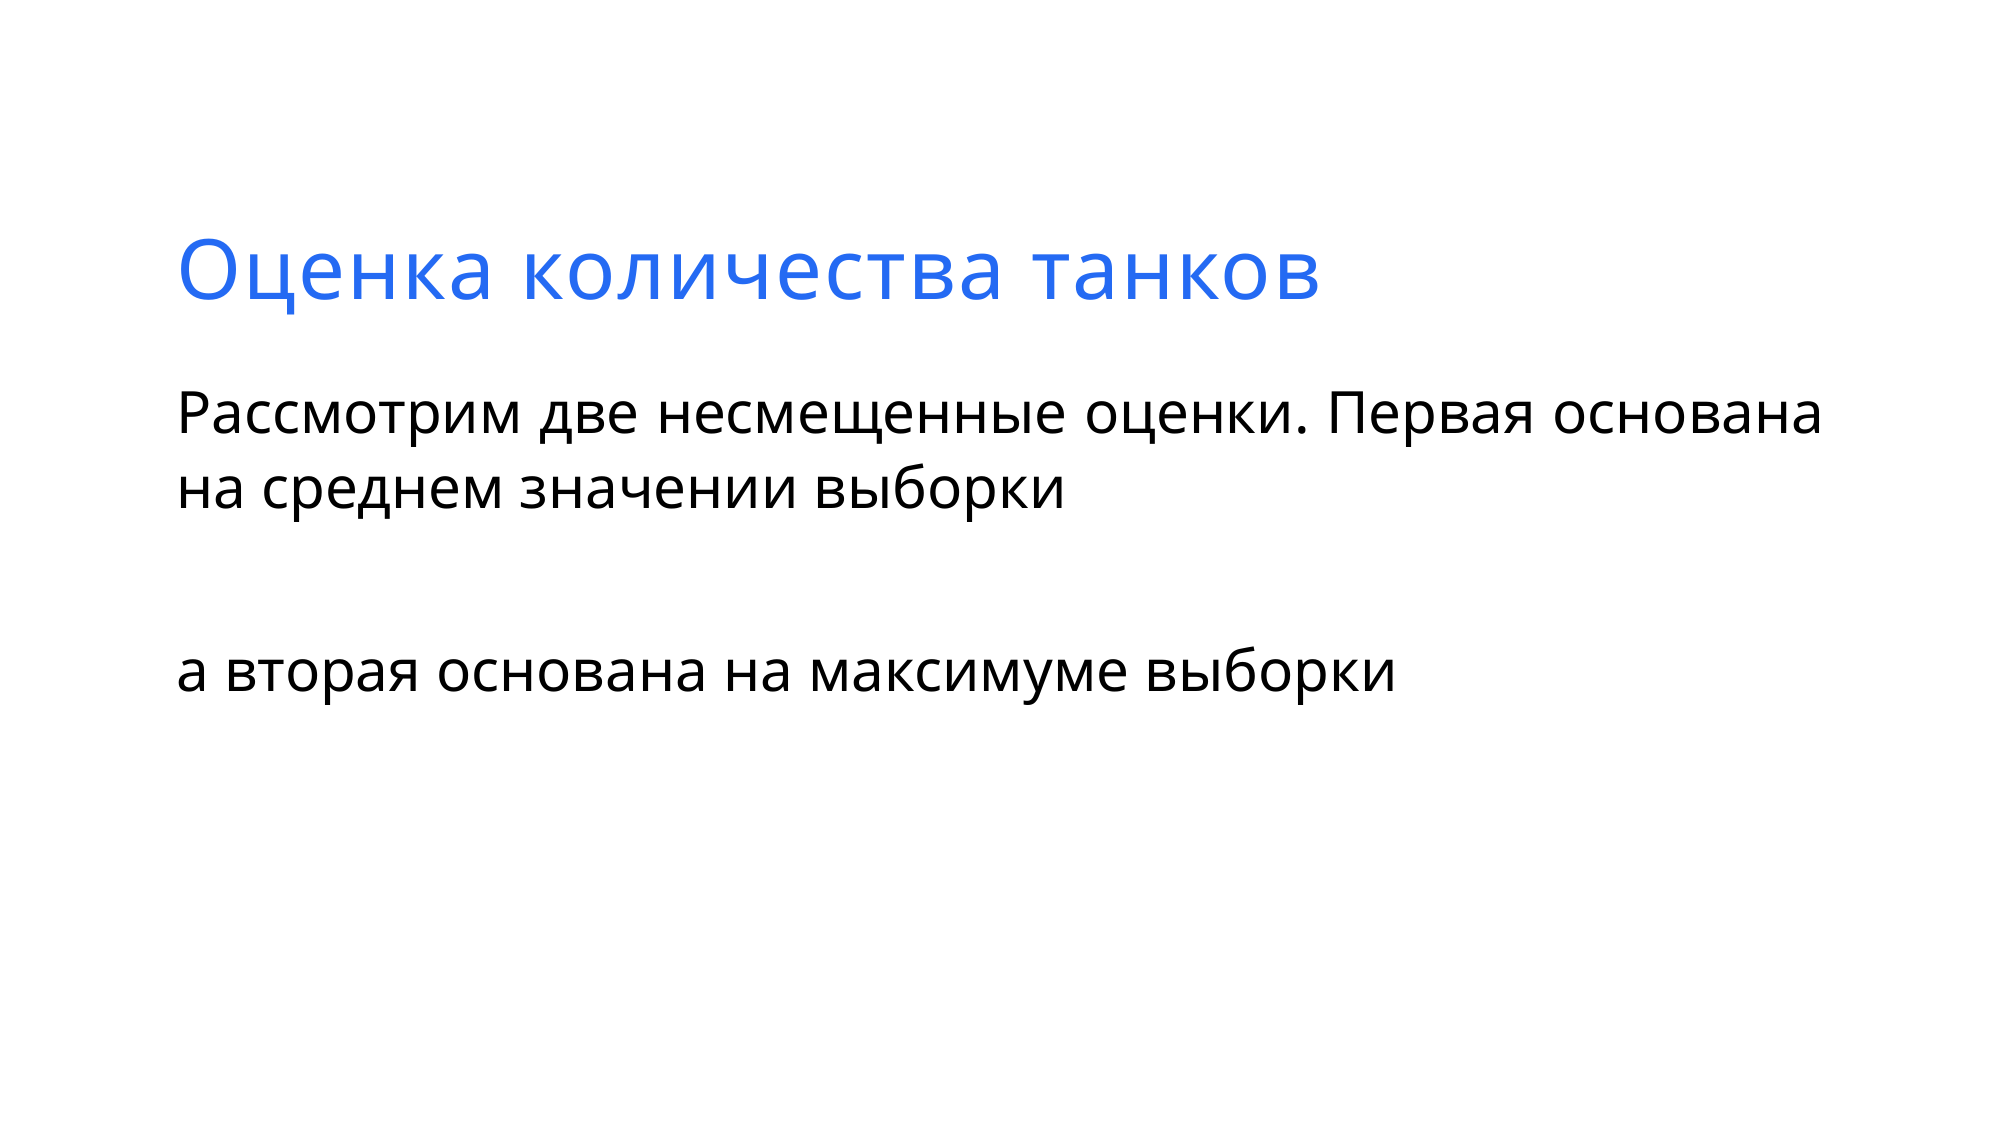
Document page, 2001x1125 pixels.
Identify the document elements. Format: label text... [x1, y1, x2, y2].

text_box Оценка количества танков [162, 219, 1839, 326]
